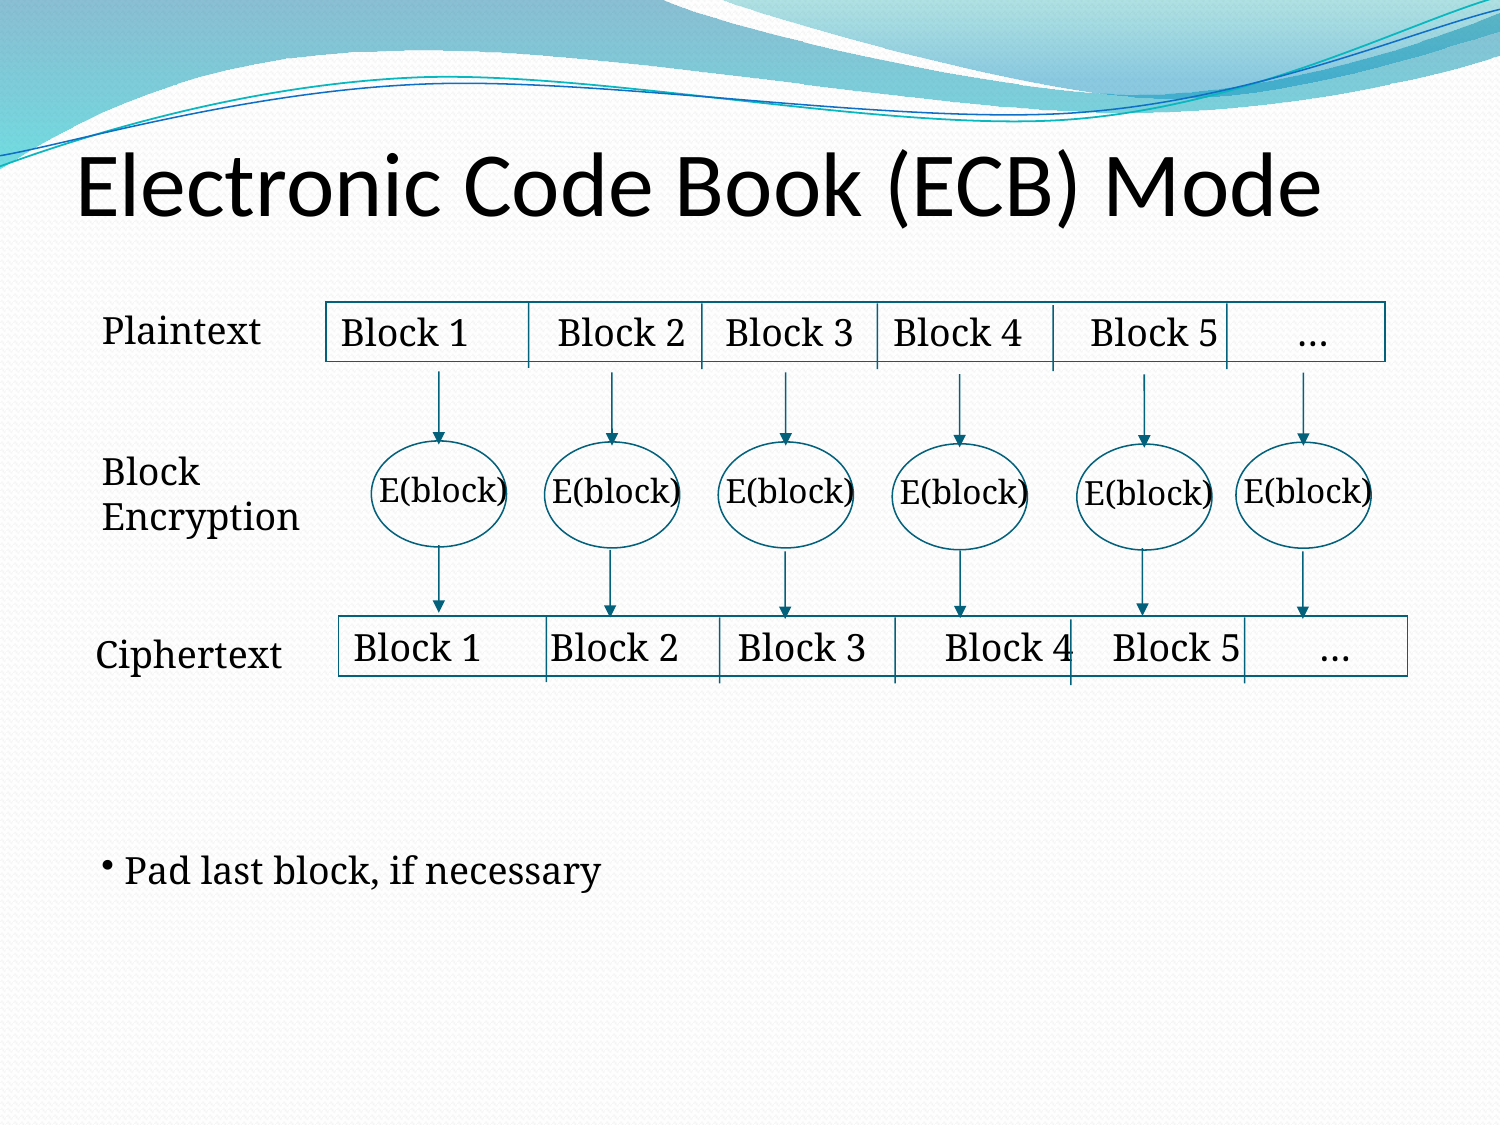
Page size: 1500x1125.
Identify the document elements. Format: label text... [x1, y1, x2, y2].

text_box Plaintext [87, 299, 277, 360]
text_box [1136, 564, 1149, 615]
text_box Pad last block, if necessary [86, 839, 618, 900]
text_box [953, 564, 967, 615]
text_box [887, 373, 1041, 550]
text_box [357, 301, 1354, 372]
text_box Block Encryption [86, 440, 348, 546]
text_box Ciphertext [80, 623, 298, 684]
text_box [778, 562, 792, 615]
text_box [1072, 374, 1226, 551]
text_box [540, 372, 694, 549]
title Electronic Code Book (ECB) Mode [75, 115, 1425, 235]
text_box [713, 372, 867, 549]
text_box [432, 561, 446, 613]
text_box [1296, 562, 1310, 615]
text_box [366, 371, 520, 547]
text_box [1231, 372, 1385, 549]
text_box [375, 615, 1371, 686]
text_box [603, 562, 617, 615]
